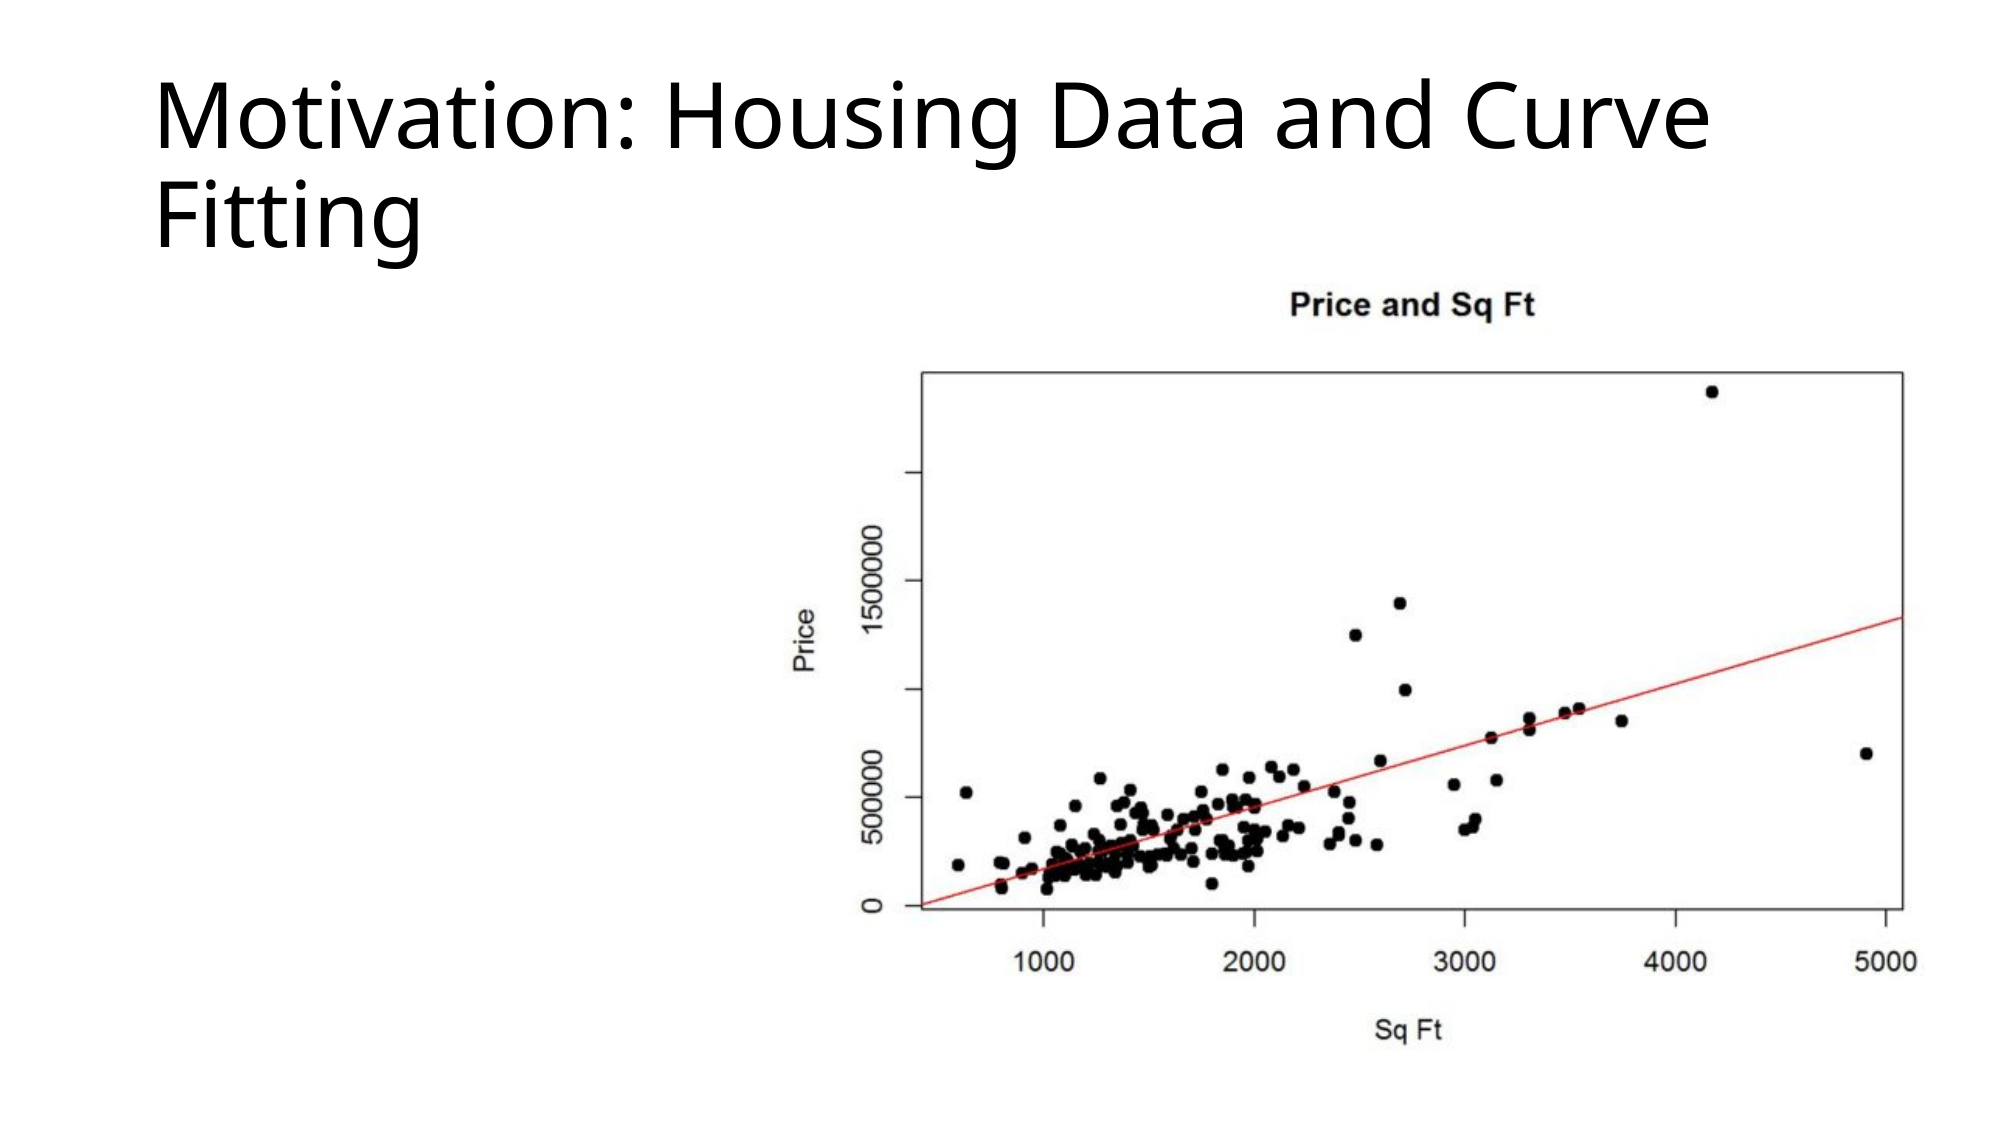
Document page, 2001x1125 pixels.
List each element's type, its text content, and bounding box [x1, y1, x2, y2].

picture [783, 234, 1976, 1083]
title Motivation: Housing Data and Curve Fitting [137, 59, 1863, 278]
